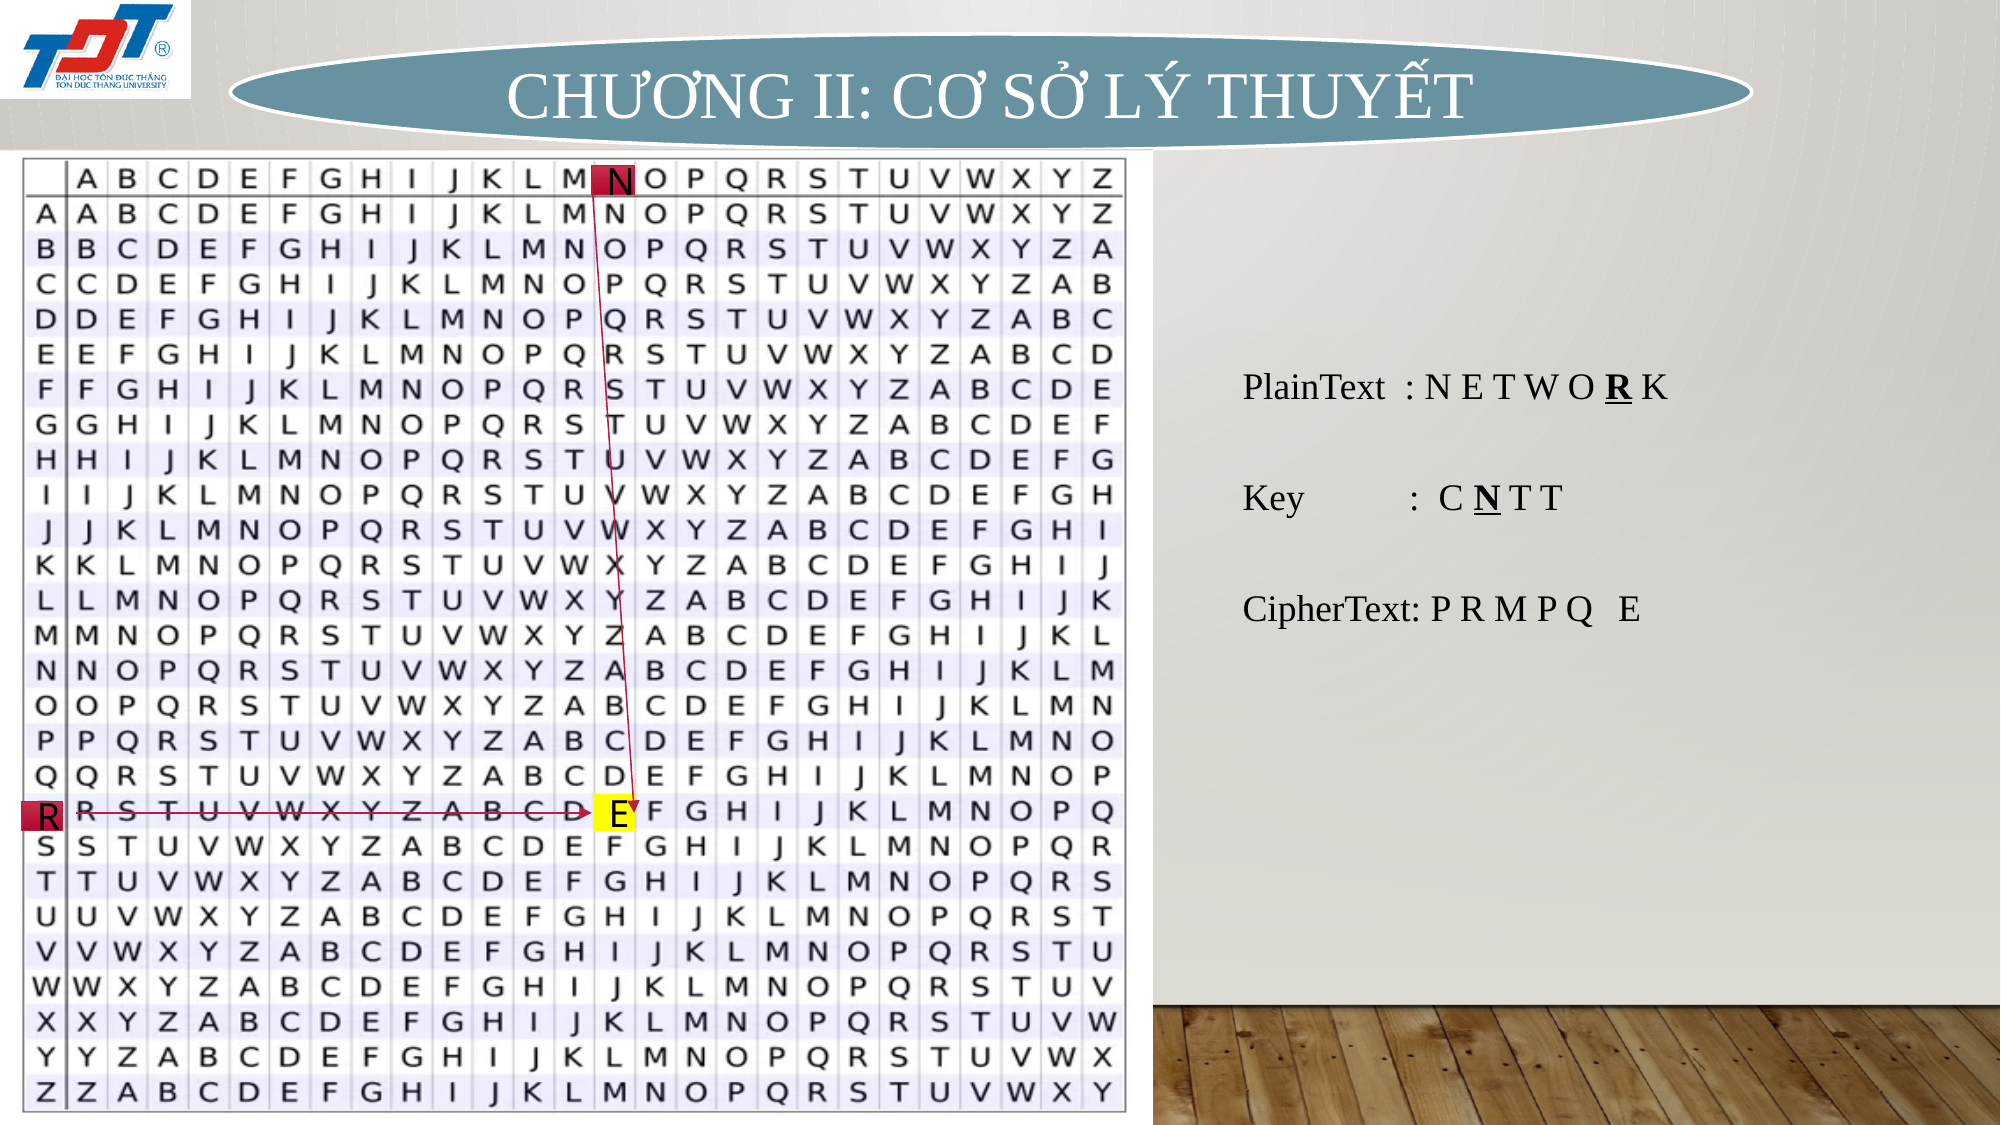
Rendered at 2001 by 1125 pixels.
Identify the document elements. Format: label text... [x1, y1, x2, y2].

text_box PlainText : N E T W O R K [1227, 354, 1910, 415]
text_box CHƯƠNG II: CƠ SỞ LÝ THUYẾT [228, 32, 1754, 151]
text_box CipherText: P R M P Q [1227, 576, 1603, 637]
picture [0, 149, 2000, 1125]
text_box Key : C N T T [1227, 465, 1910, 526]
picture [0, 0, 191, 99]
text_box E [1603, 576, 1672, 637]
